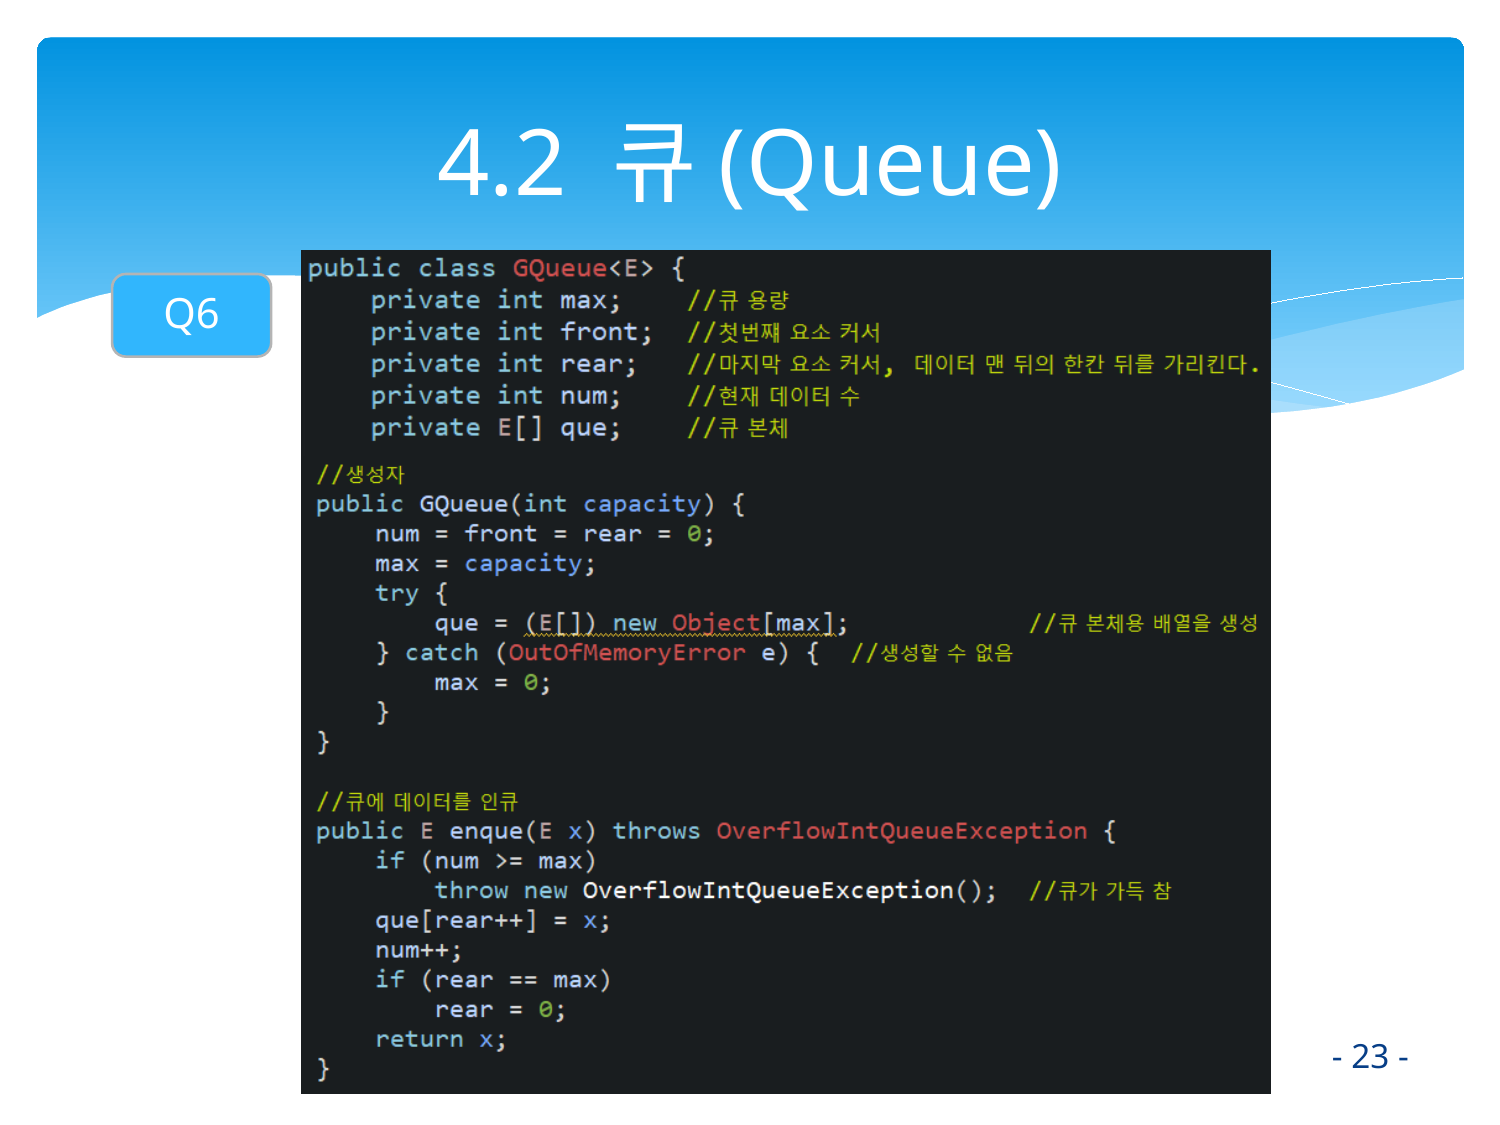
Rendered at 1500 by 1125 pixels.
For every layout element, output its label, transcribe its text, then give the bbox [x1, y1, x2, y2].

slide_number - 23 - [1278, 1028, 1466, 1089]
title 4.2 큐(Queue) [75, 55, 1425, 261]
picture [300, 250, 1272, 1094]
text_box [111, 273, 272, 357]
